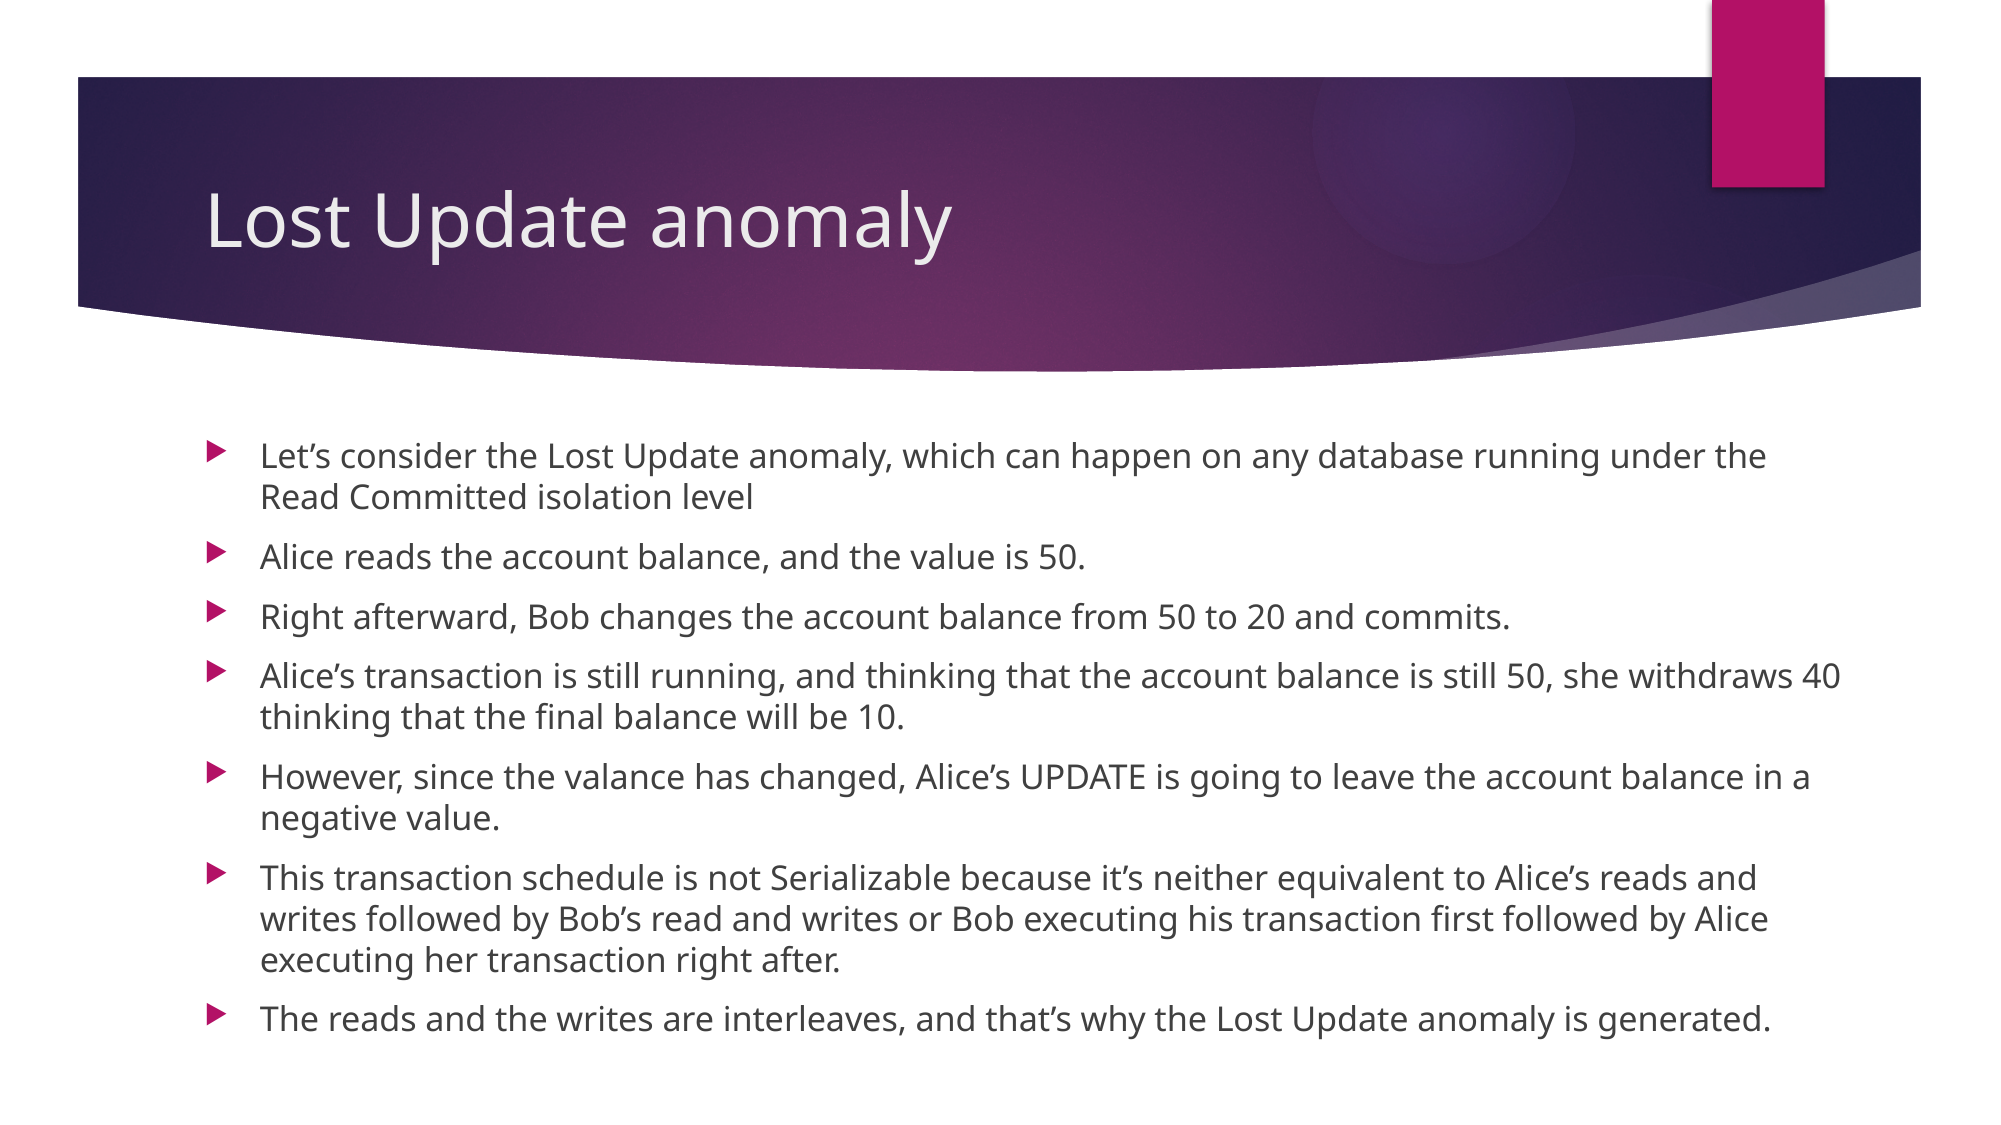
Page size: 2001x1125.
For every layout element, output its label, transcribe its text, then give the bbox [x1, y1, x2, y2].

title Lost Update anomaly [189, 159, 1627, 276]
list Let’s consider the Lost Update anomaly, which can happen on any database running under the Read Committed isolation level Alice reads the account balance, and the value is 50. Right afterward, Bob changes the account balance from 50 to 20 and commits. Alice’s transaction is still running, and thinking that the account balance is still 50, she withdraws 40 thinking that the final balance will be 10. However, since the valance has changed, Alice’s UPDATE is going to leave the account balance in a negative value. This transaction schedule is not Serializable because it’s neither equivalent to Alice’s reads and writes followed by Bob’s read and writes or Bob executing his transaction first followed by Alice executing her transaction right after. The reads and the writes are interleaves, and that’s why the Lost Update anomaly is generated. [189, 427, 1857, 1048]
